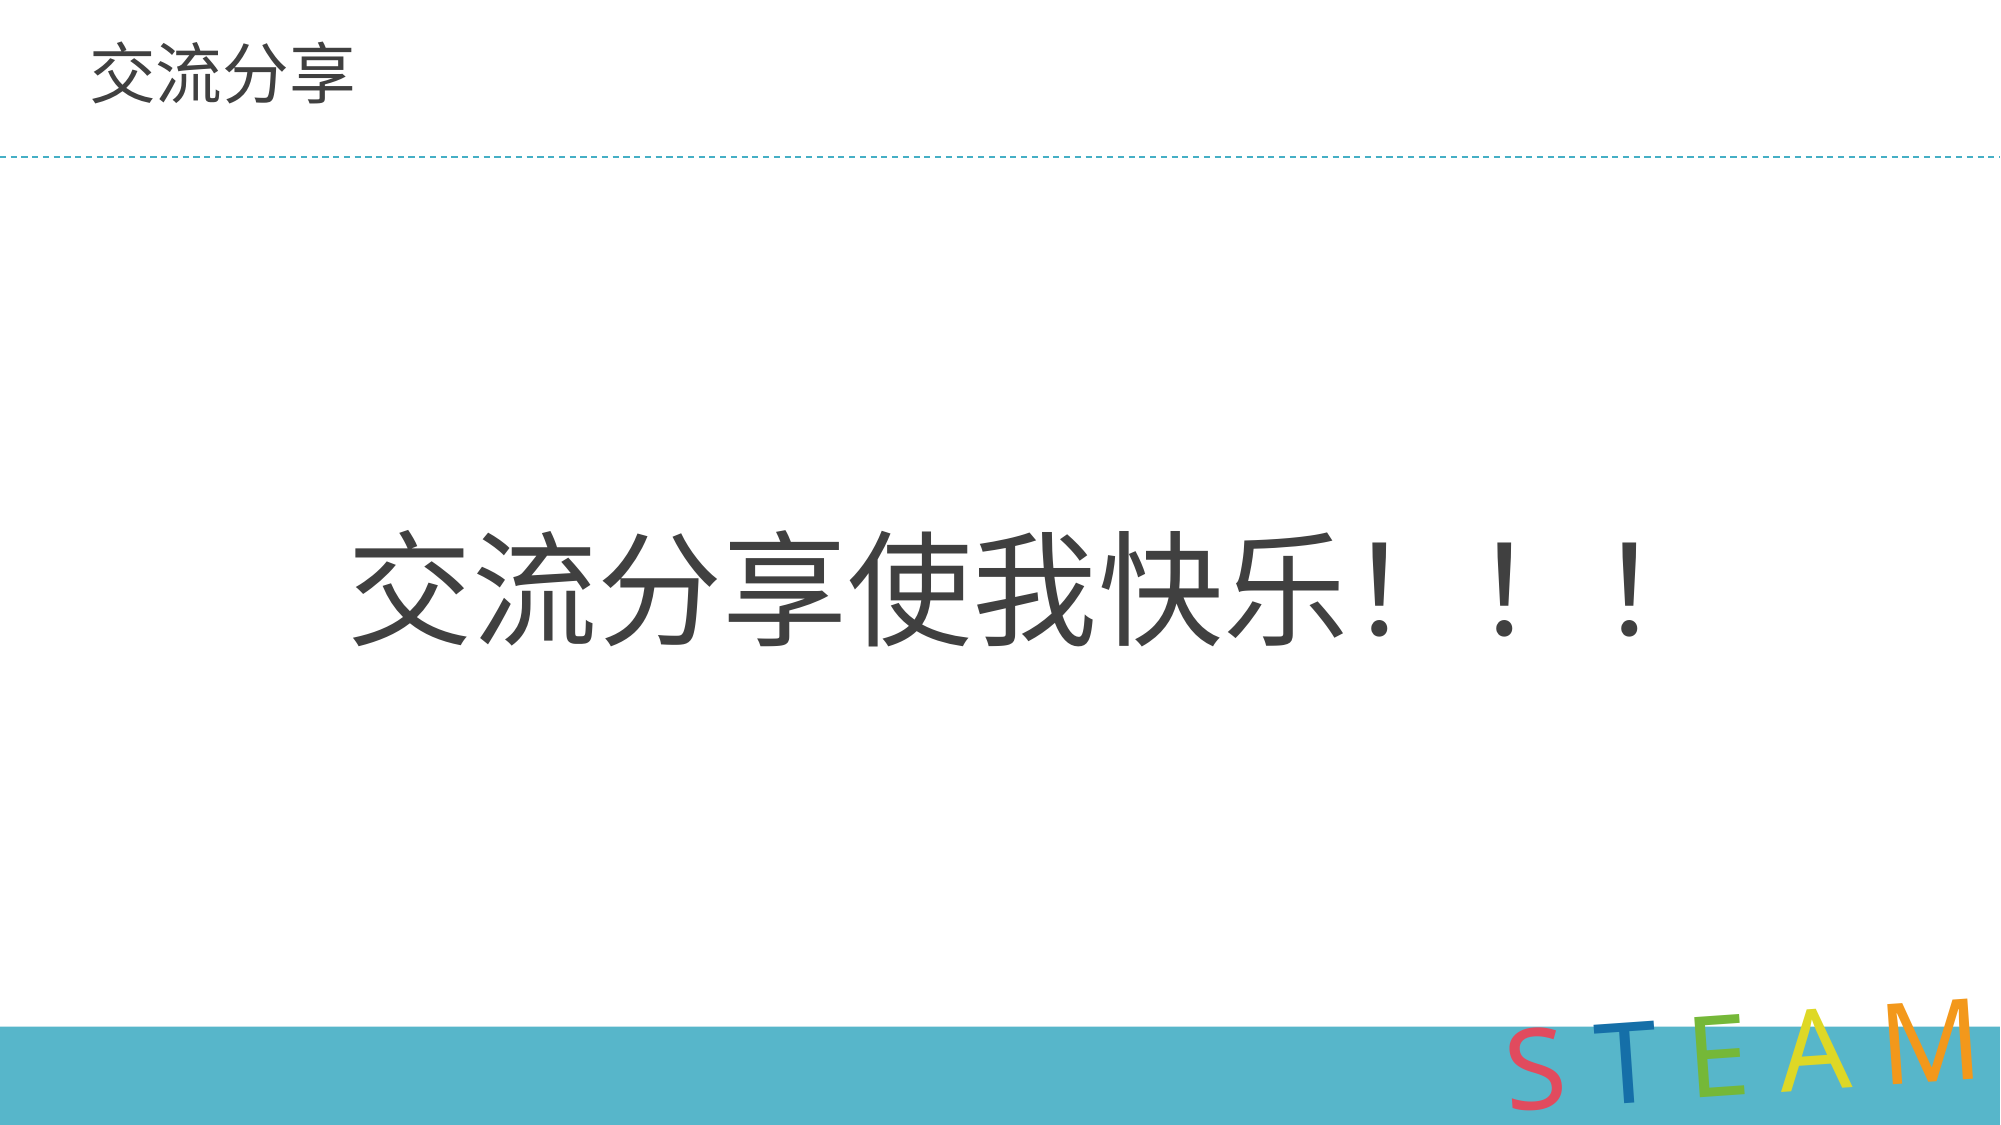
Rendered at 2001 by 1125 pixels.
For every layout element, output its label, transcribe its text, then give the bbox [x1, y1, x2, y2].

list 交流分享使我快乐！！！ [74, 428, 1922, 697]
title 交流分享 [74, 28, 1588, 125]
